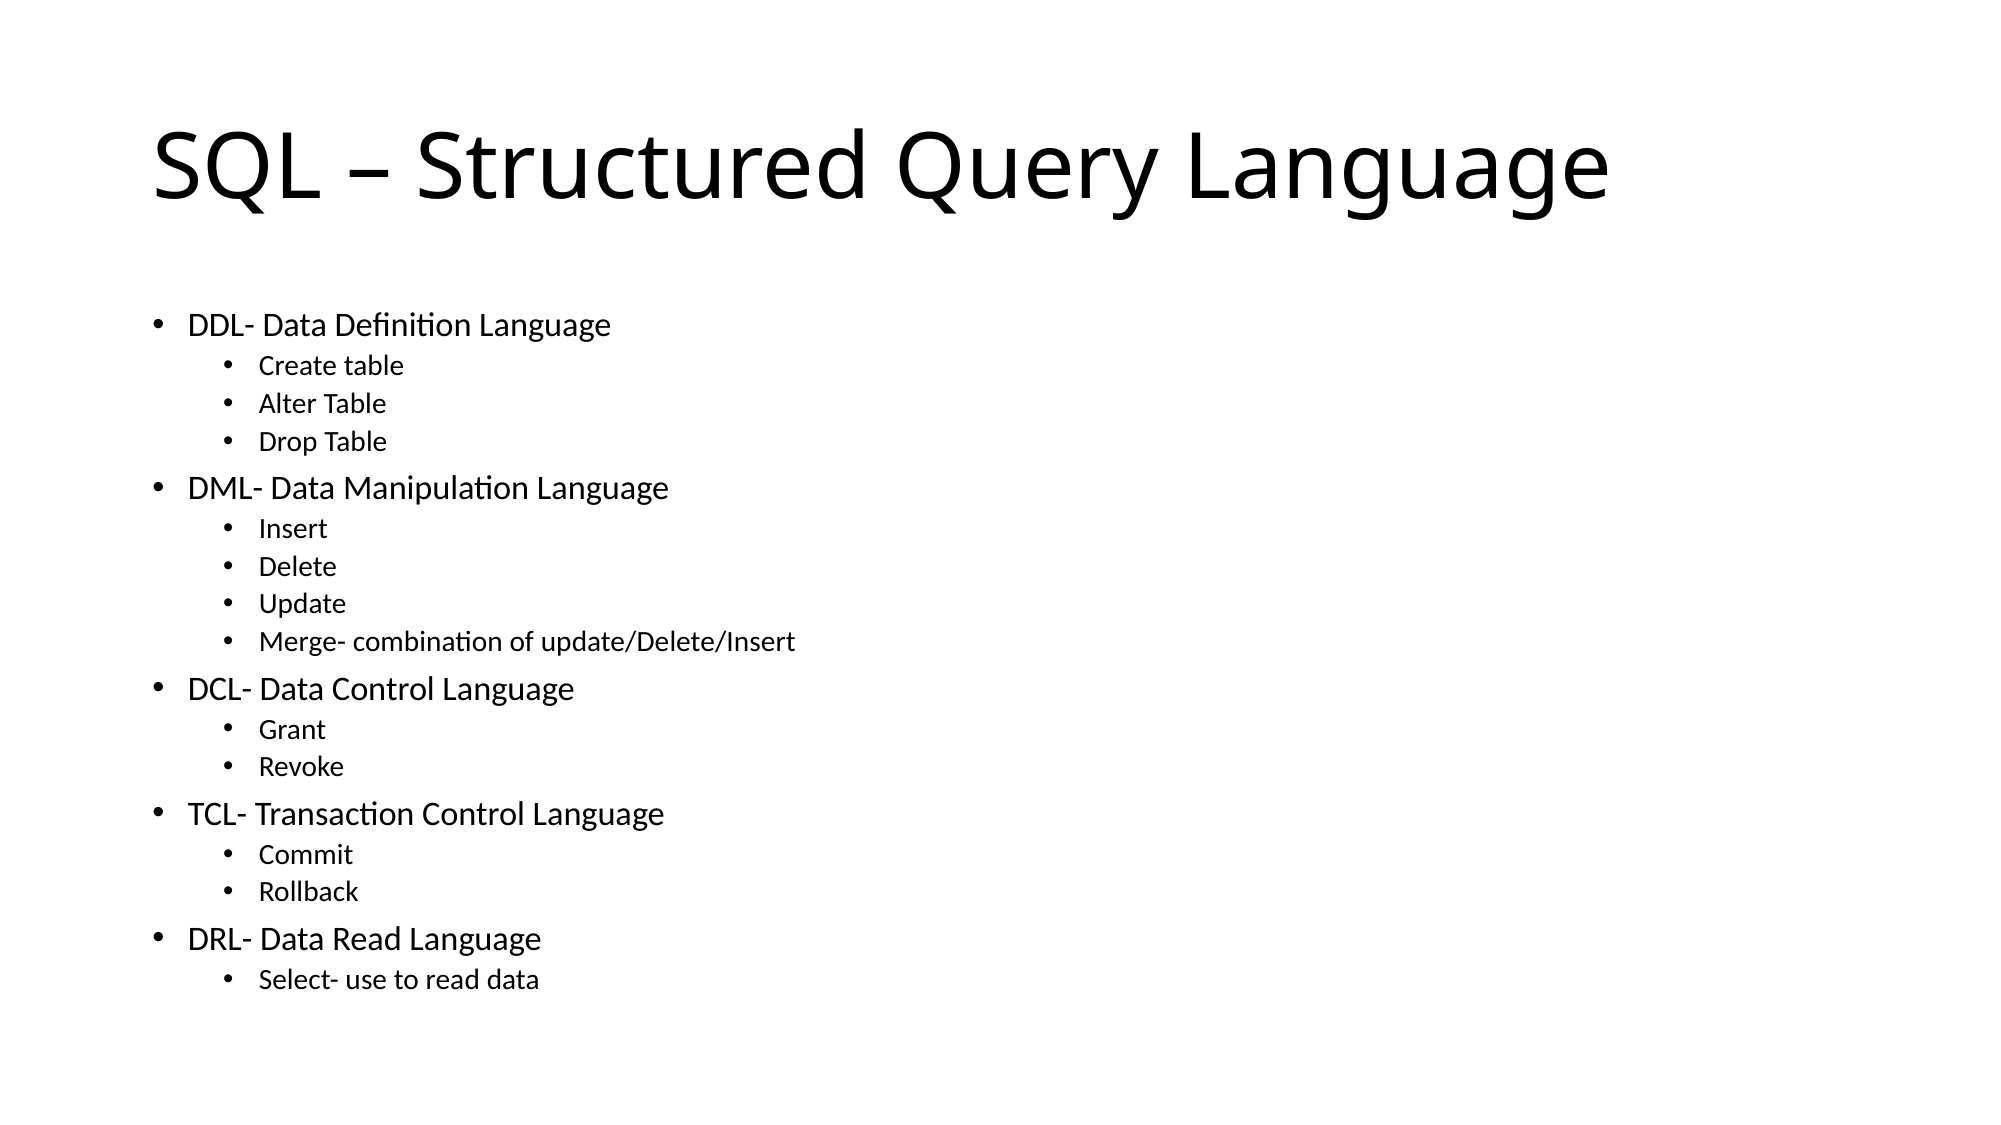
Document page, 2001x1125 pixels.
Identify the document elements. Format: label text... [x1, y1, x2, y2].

list DDL- Data Definition Language Create table Alter Table Drop Table DML- Data Manipulation Language Insert Delete Update Merge- combination of update/Delete/Insert DCL- Data Control Language Grant Revoke TCL- Transaction Control Language Commit Rollback DRL- Data Read Language Select- use to read data [137, 299, 1863, 1014]
title SQL – Structured Query Language [137, 59, 1863, 278]
